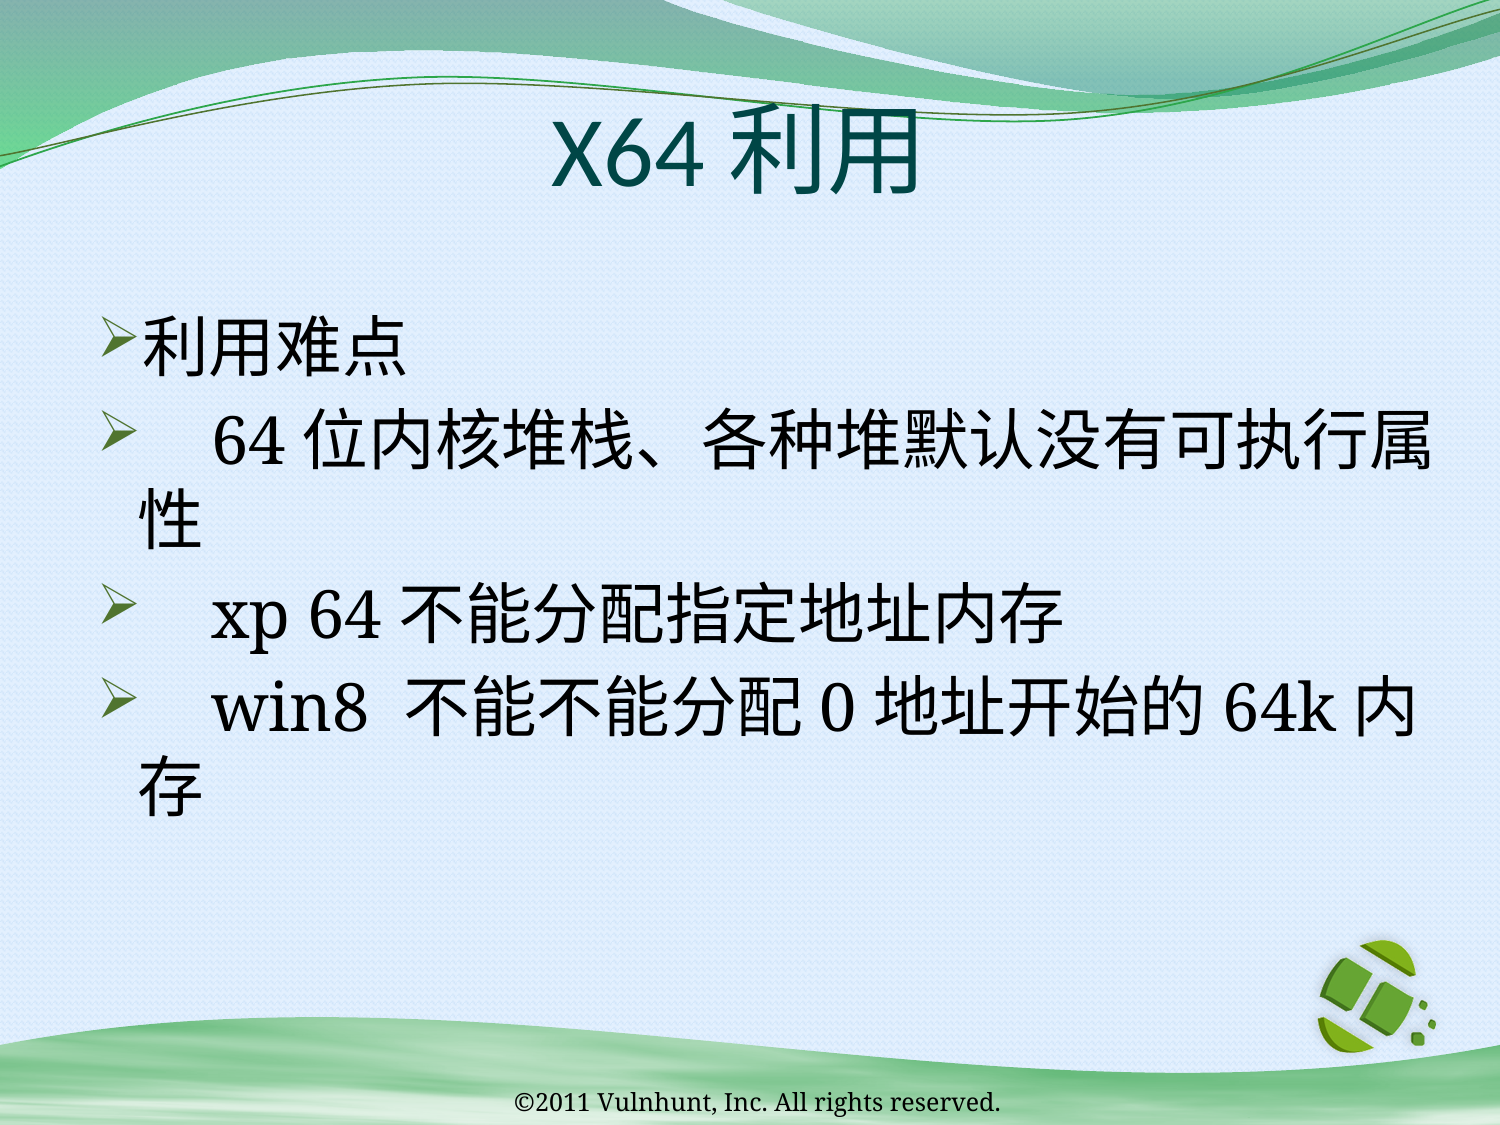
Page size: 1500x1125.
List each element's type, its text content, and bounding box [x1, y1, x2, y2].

title X64利用 [64, 78, 1415, 203]
list 利用难点 64位内核堆栈、各种堆默认没有可执行属性 xp 64不能分配指定地址内存 win8 不能不能分配0地址开始的64k内存 [17, 203, 1500, 1125]
